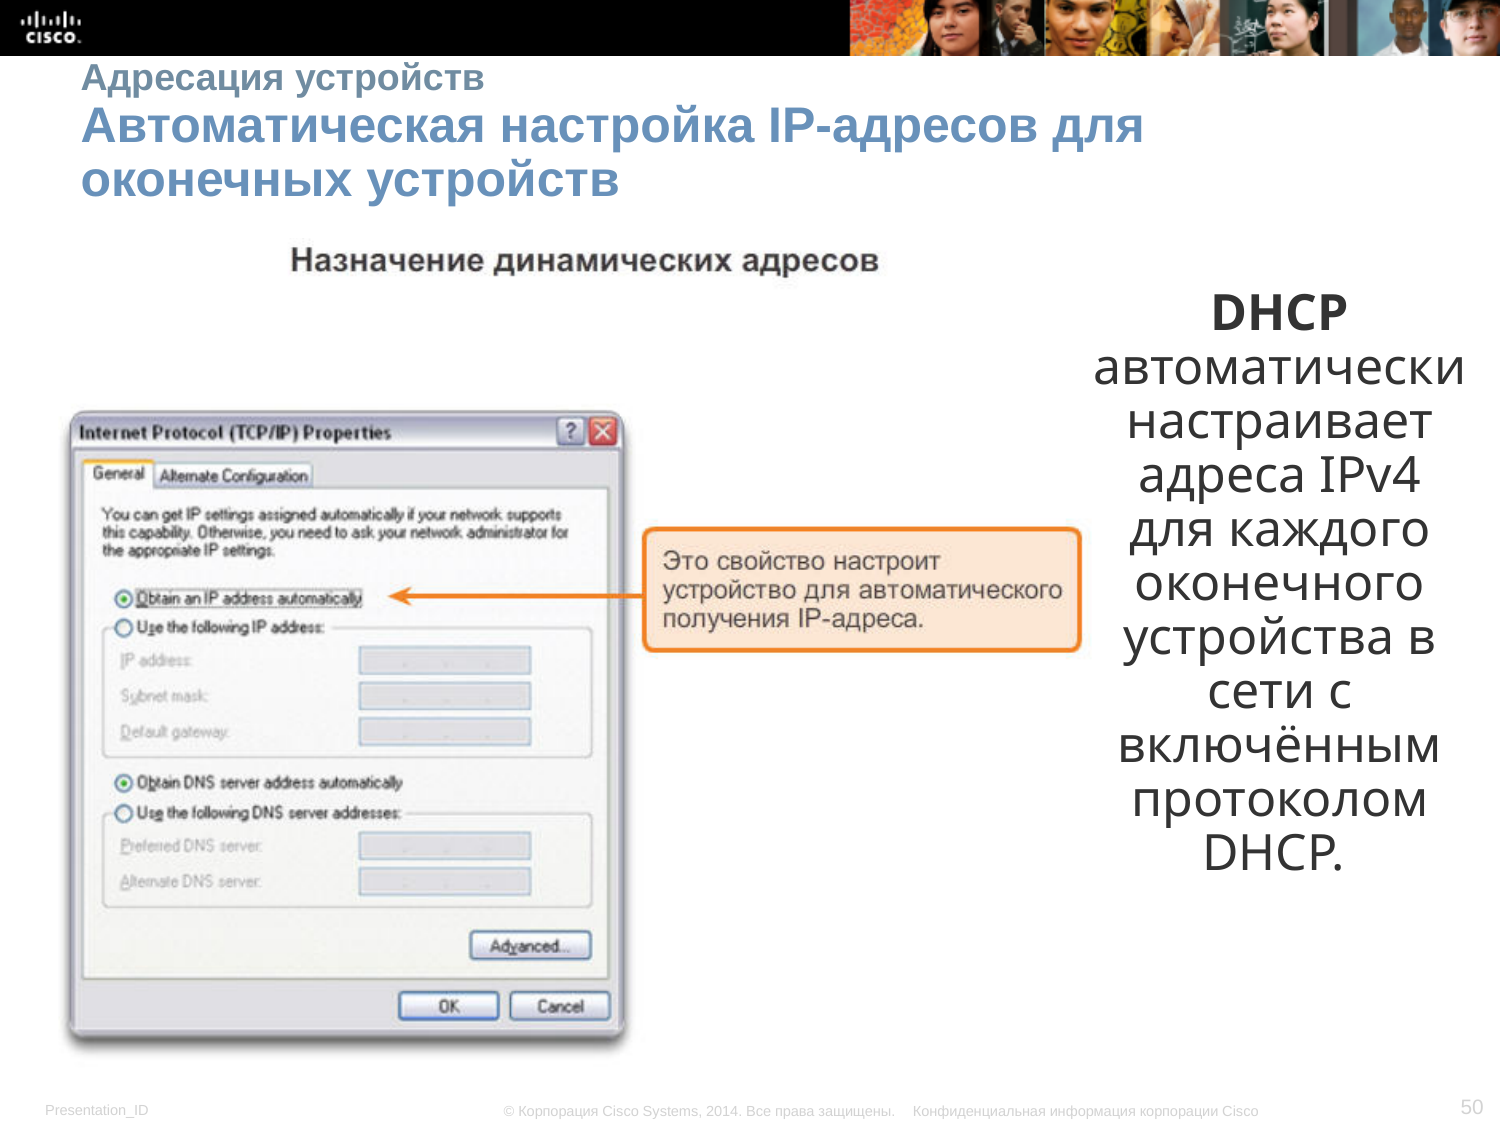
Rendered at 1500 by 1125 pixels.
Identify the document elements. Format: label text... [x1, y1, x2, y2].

picture [45, 238, 1096, 1068]
title Адресация устройств Автоматическая настройка IP-адресов для оконечных устройств [67, 95, 1404, 214]
picture [0, 0, 1500, 56]
text_box DHCP автоматически настраивает адреса IPv4 для каждого оконечного устройства в сети с включённым протоколом DHCP. [1101, 279, 1482, 889]
